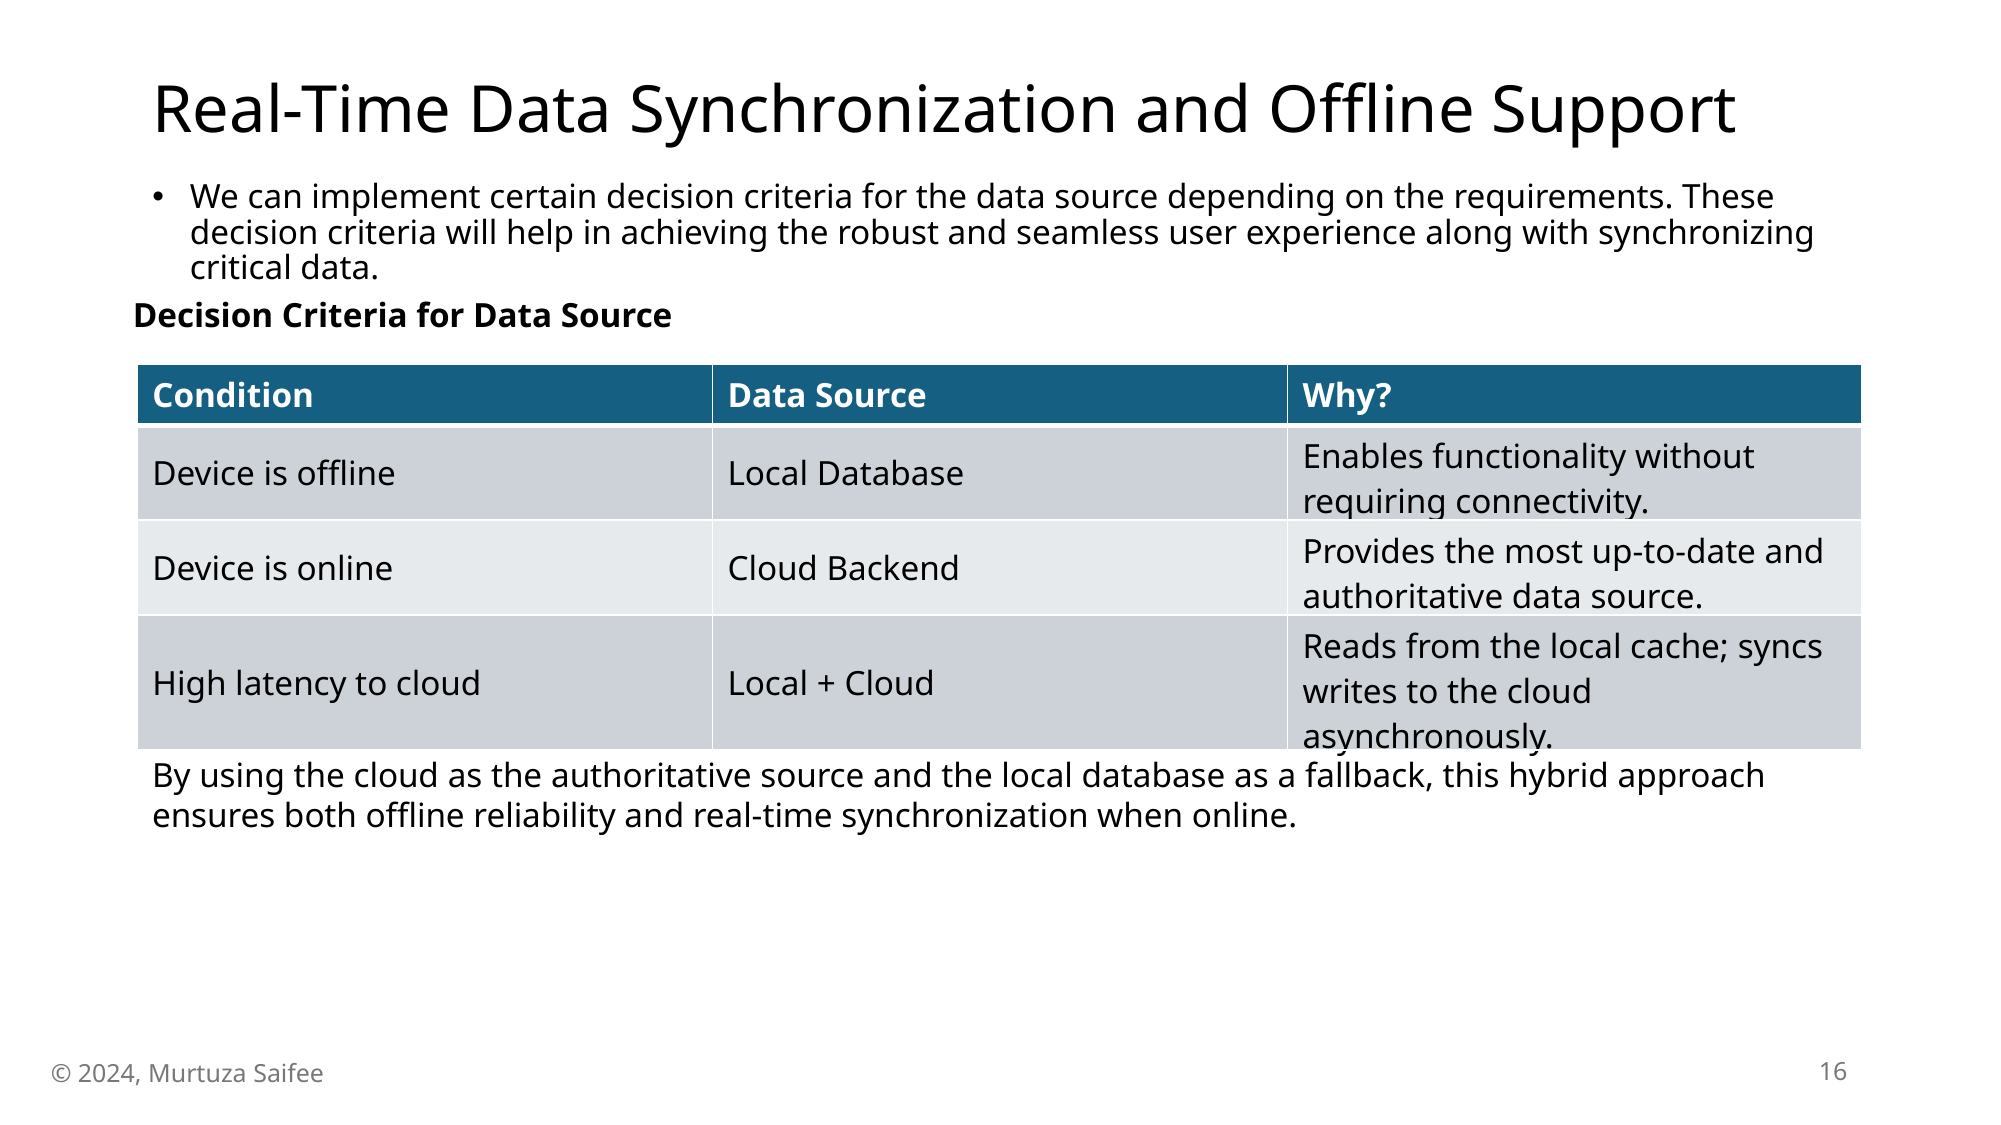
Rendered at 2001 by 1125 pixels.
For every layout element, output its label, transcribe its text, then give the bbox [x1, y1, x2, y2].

table_cell Cloud Backend [713, 521, 1287, 614]
text_box © 2024, Murtuza Saifee [35, 1042, 356, 1103]
table_header Condition [138, 365, 712, 423]
table_header Why? [1288, 365, 1861, 423]
title Real-Time Data Synchronization and Offline Support [137, 39, 1863, 172]
table_cell High latency to cloud [138, 616, 712, 747]
table_cell Device is offline [138, 428, 712, 519]
table_cell Reads from the local cache; syncs writes to the cloud asynchronously. [1288, 616, 1861, 747]
text_box Decision Criteria for Data Source [118, 287, 689, 342]
table_cell Local Database [713, 428, 1287, 519]
text_box We can implement certain decision criteria for the data source depending on the requirements. These decision criteria will help in achieving the robust and seamless user experience along with synchronizing critical data. [137, 172, 1863, 364]
slide_number 16 [1412, 1042, 1863, 1103]
table_cell Device is online [138, 521, 712, 614]
table_header Data Source [713, 365, 1287, 423]
text_box By using the cloud as the authoritative source and the local database as a fallback, this hybrid approach ensures both offline reliability and real-time synchronization when online. [137, 747, 1863, 842]
table_cell Local + Cloud [713, 616, 1287, 747]
table_cell Enables functionality without requiring connectivity. [1288, 428, 1861, 519]
table_cell Provides the most up-to-date and authoritative data source. [1288, 521, 1861, 614]
